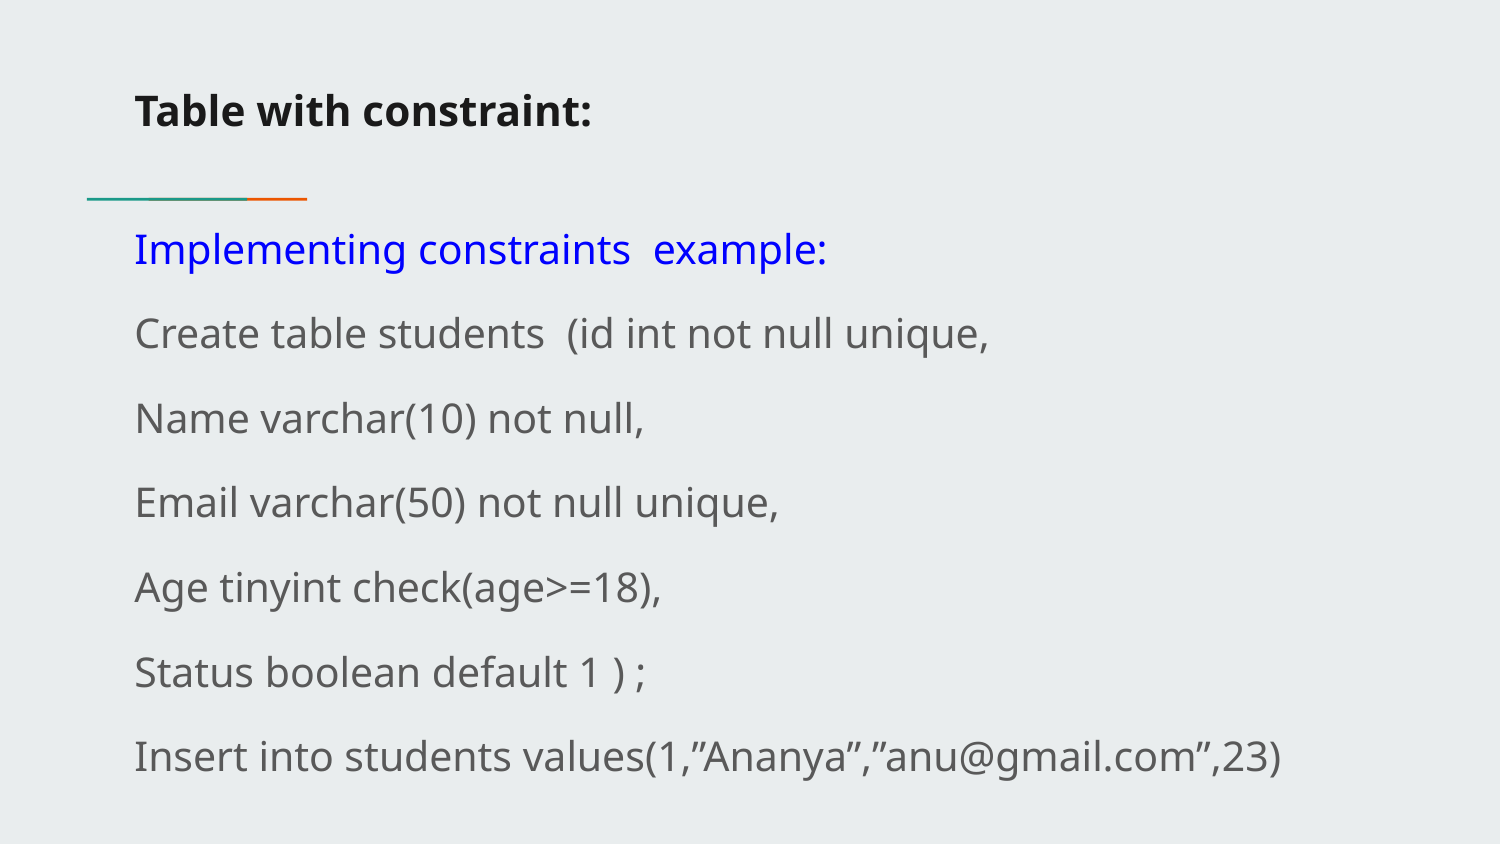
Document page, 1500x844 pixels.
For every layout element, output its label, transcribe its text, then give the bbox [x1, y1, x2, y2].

title Table with constraint: [119, 66, 1381, 155]
list Implementing constraints example: Create table students (id int not null unique, Name varchar(10) not null, Email varchar(50) not null unique, Age tinyint check(age>=18), Status boolean default 1 ) ; Insert into students values(1,”Ananya”,”anu@gmail.com”,23) [119, 197, 1446, 802]
